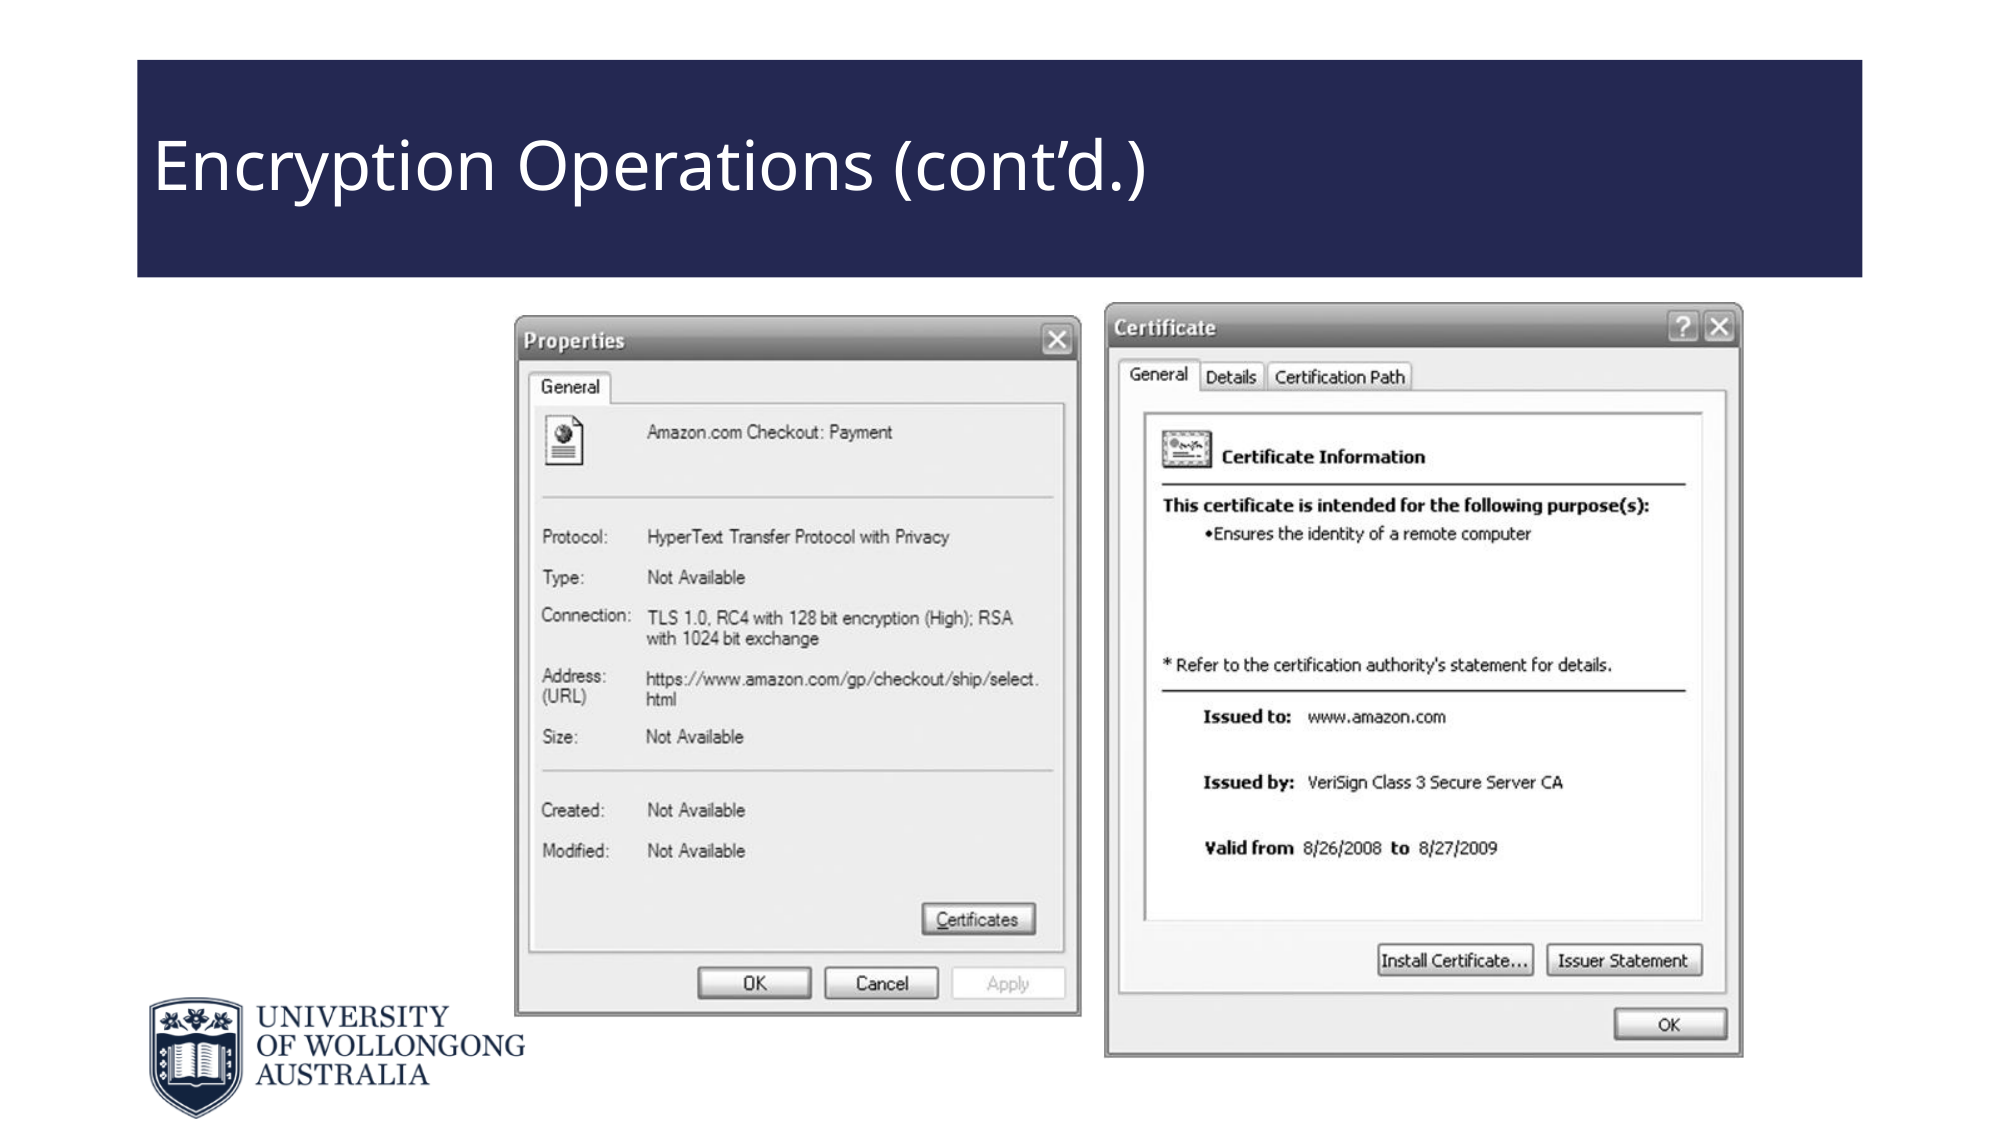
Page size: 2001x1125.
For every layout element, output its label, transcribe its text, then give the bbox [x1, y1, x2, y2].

title Encryption Operations (cont’d.) [137, 59, 1863, 278]
picture [137, 314, 1083, 1125]
picture [1102, 300, 1745, 1059]
